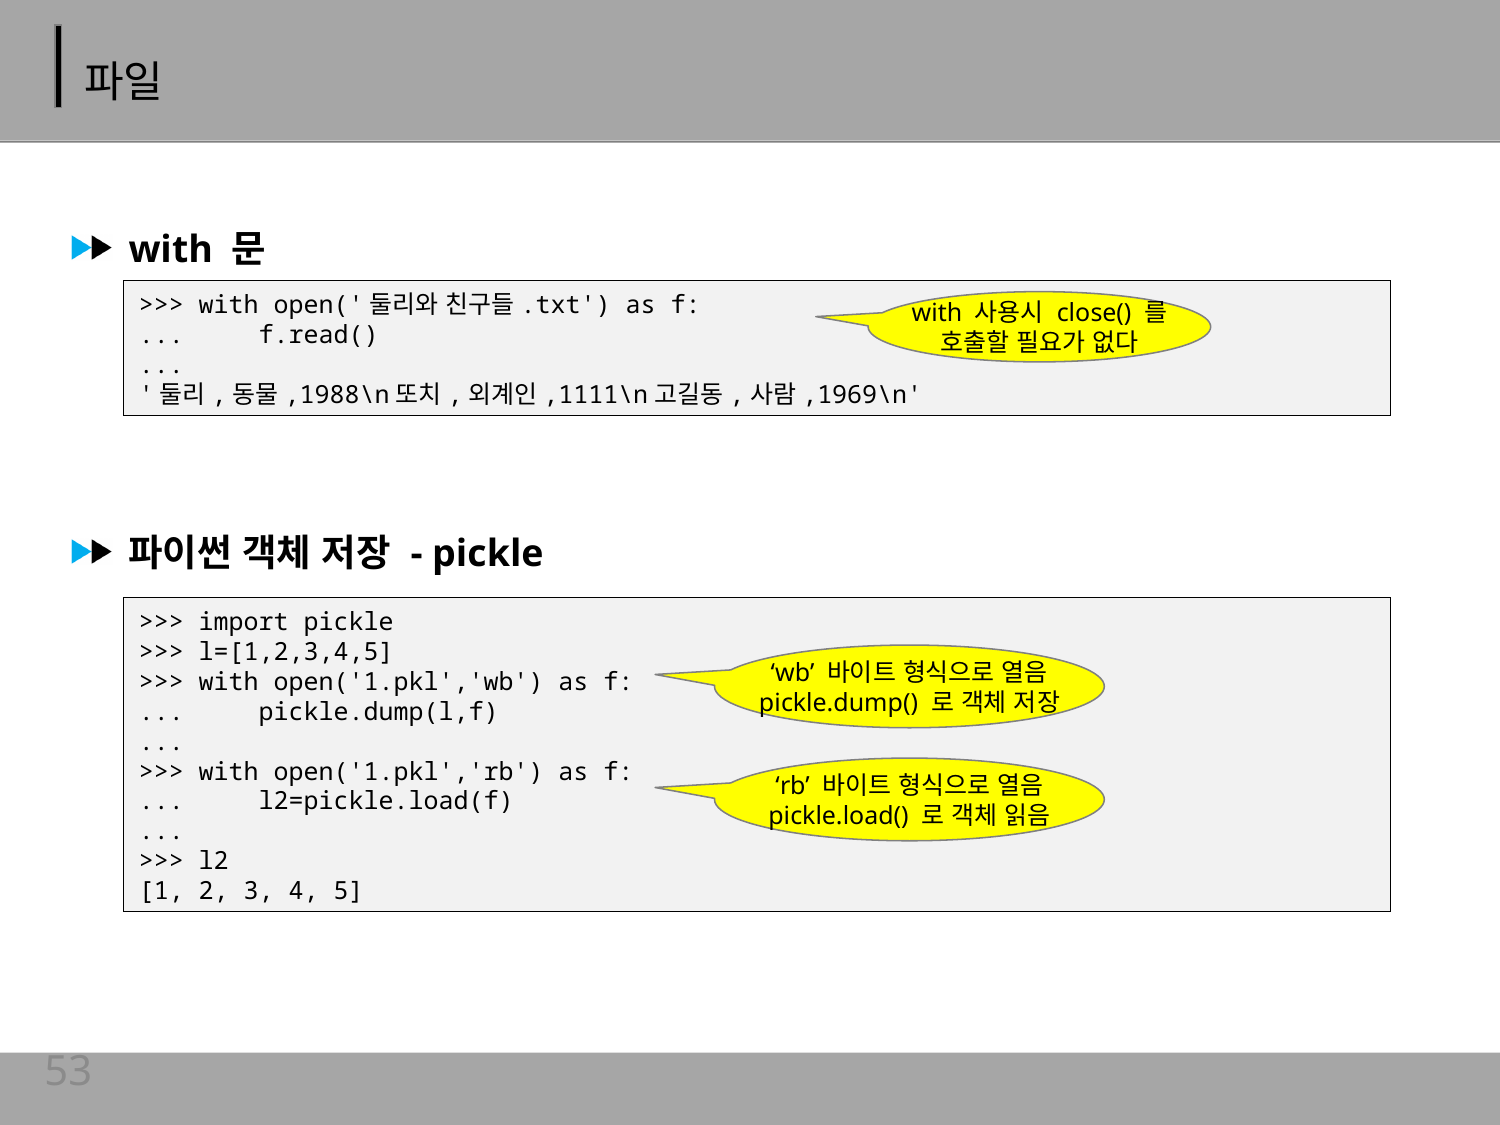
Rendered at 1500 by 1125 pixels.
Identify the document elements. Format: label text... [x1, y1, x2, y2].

picture [70, 234, 113, 261]
picture [70, 538, 113, 565]
title 파일 [69, 20, 1364, 114]
slide_number 53 [29, 1042, 380, 1103]
text_box >>> import pickle >>> l=[1,2,3,4,5] >>> with open('1.pkl','wb') as f: ... pickle.dump(l,f) ... >>> with open('1.pkl','rb') as f: ... l2=pickle.load(f) ... >>> l2 [1, 2, 3, 4, 5] [123, 597, 1391, 912]
list with 문 파이썬 객체 저장 - pickle [55, 172, 1447, 946]
text_box with 사용시 close() 를 호출할 필요가 없다 [815, 291, 1211, 362]
text_box >>> with open('둘리와 친구들.txt') as f: ... f.read() ... '둘리,동물,1988\n또치,외계인,1111\n고길동,사람,1969\n' [123, 280, 1391, 416]
text_box ‘wb’ 바이트 형식으로 열음 pickle.dump() 로 객체 저장 [655, 645, 1105, 728]
text_box ‘rb’ 바이트 형식으로 열음 pickle.load() 로 객체 읽음 [655, 758, 1105, 841]
